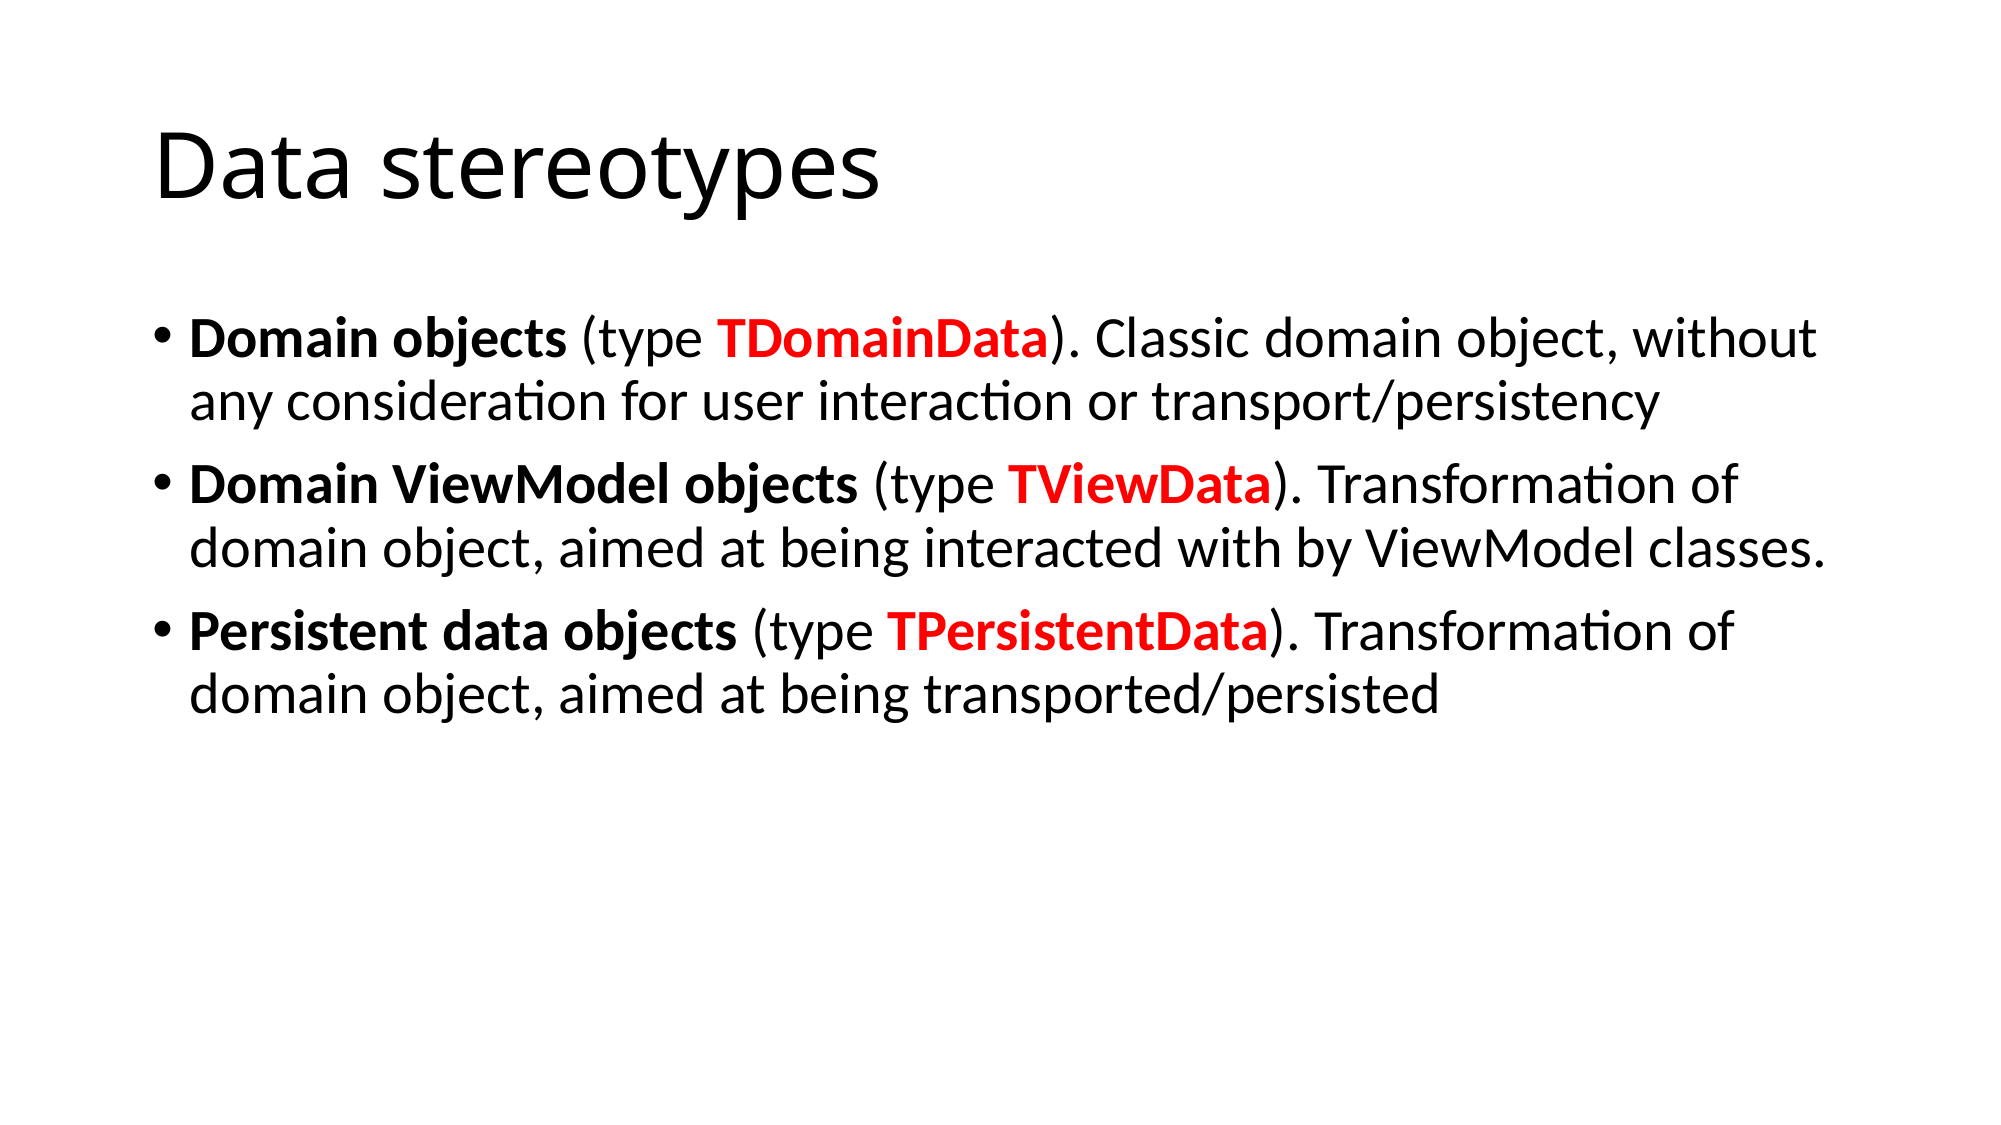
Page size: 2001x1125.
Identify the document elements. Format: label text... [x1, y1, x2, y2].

list Domain objects (type TDomainData). Classic domain object, without any consideration for user interaction or transport/persistency Domain ViewModel objects (type TViewData). Transformation of domain object, aimed at being interacted with by ViewModel classes. Persistent data objects (type TPersistentData). Transformation of domain object, aimed at being transported/persisted [137, 299, 1863, 1014]
title Data stereotypes [137, 59, 1863, 278]
